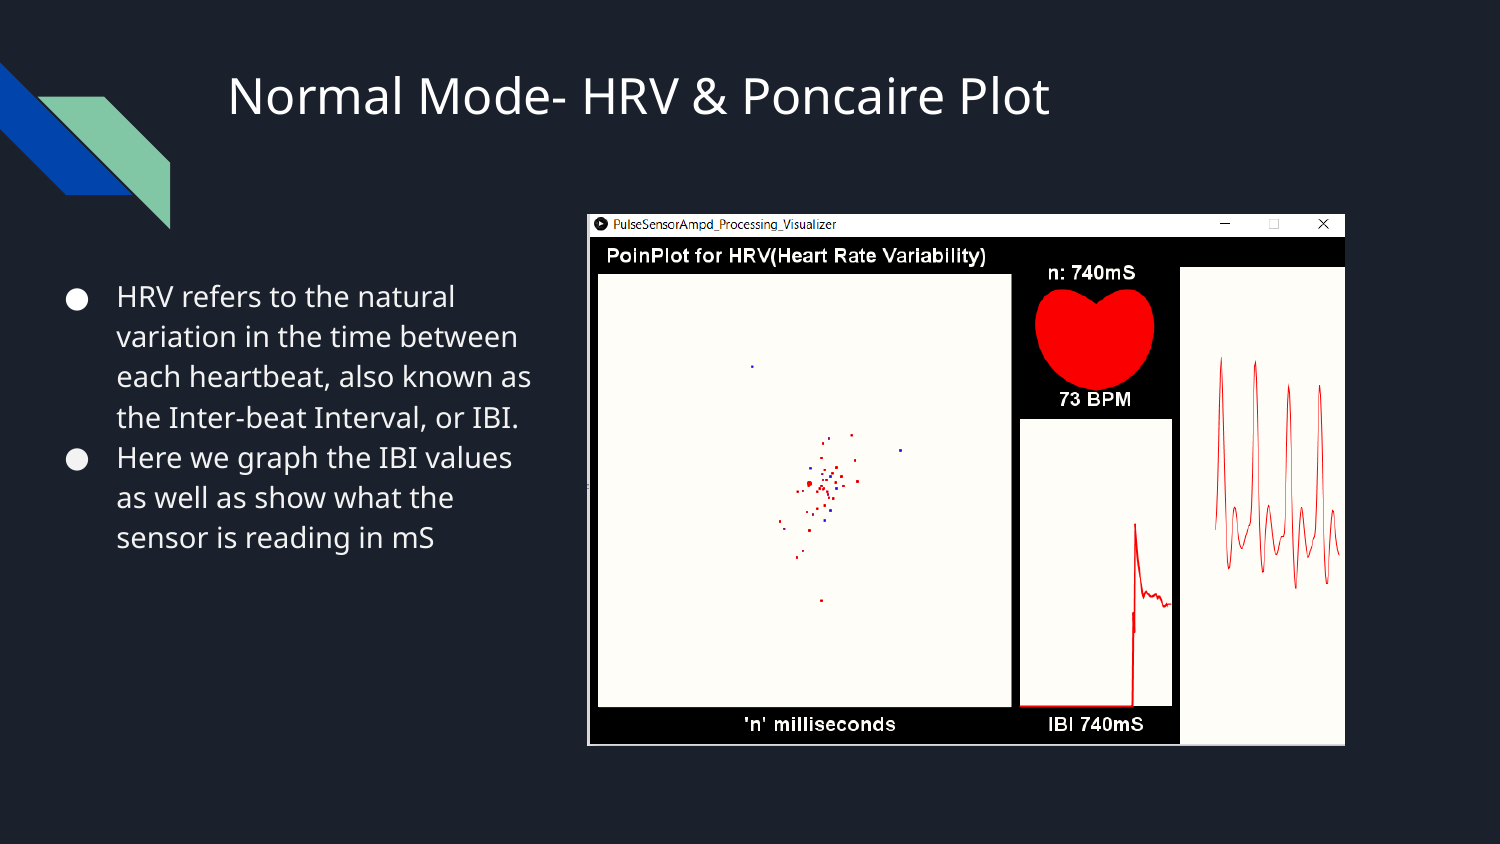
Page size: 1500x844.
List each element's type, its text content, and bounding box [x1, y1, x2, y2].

picture [587, 214, 1346, 746]
title Normal Mode- HRV & Poncaire Plot [212, 49, 1368, 200]
list HRV refers to the natural variation in the time between each heartbeat, also known as the Inter-beat Interval, or IBI. Here we graph the IBI values as well as show what the sensor is reading in mS [26, 258, 559, 729]
